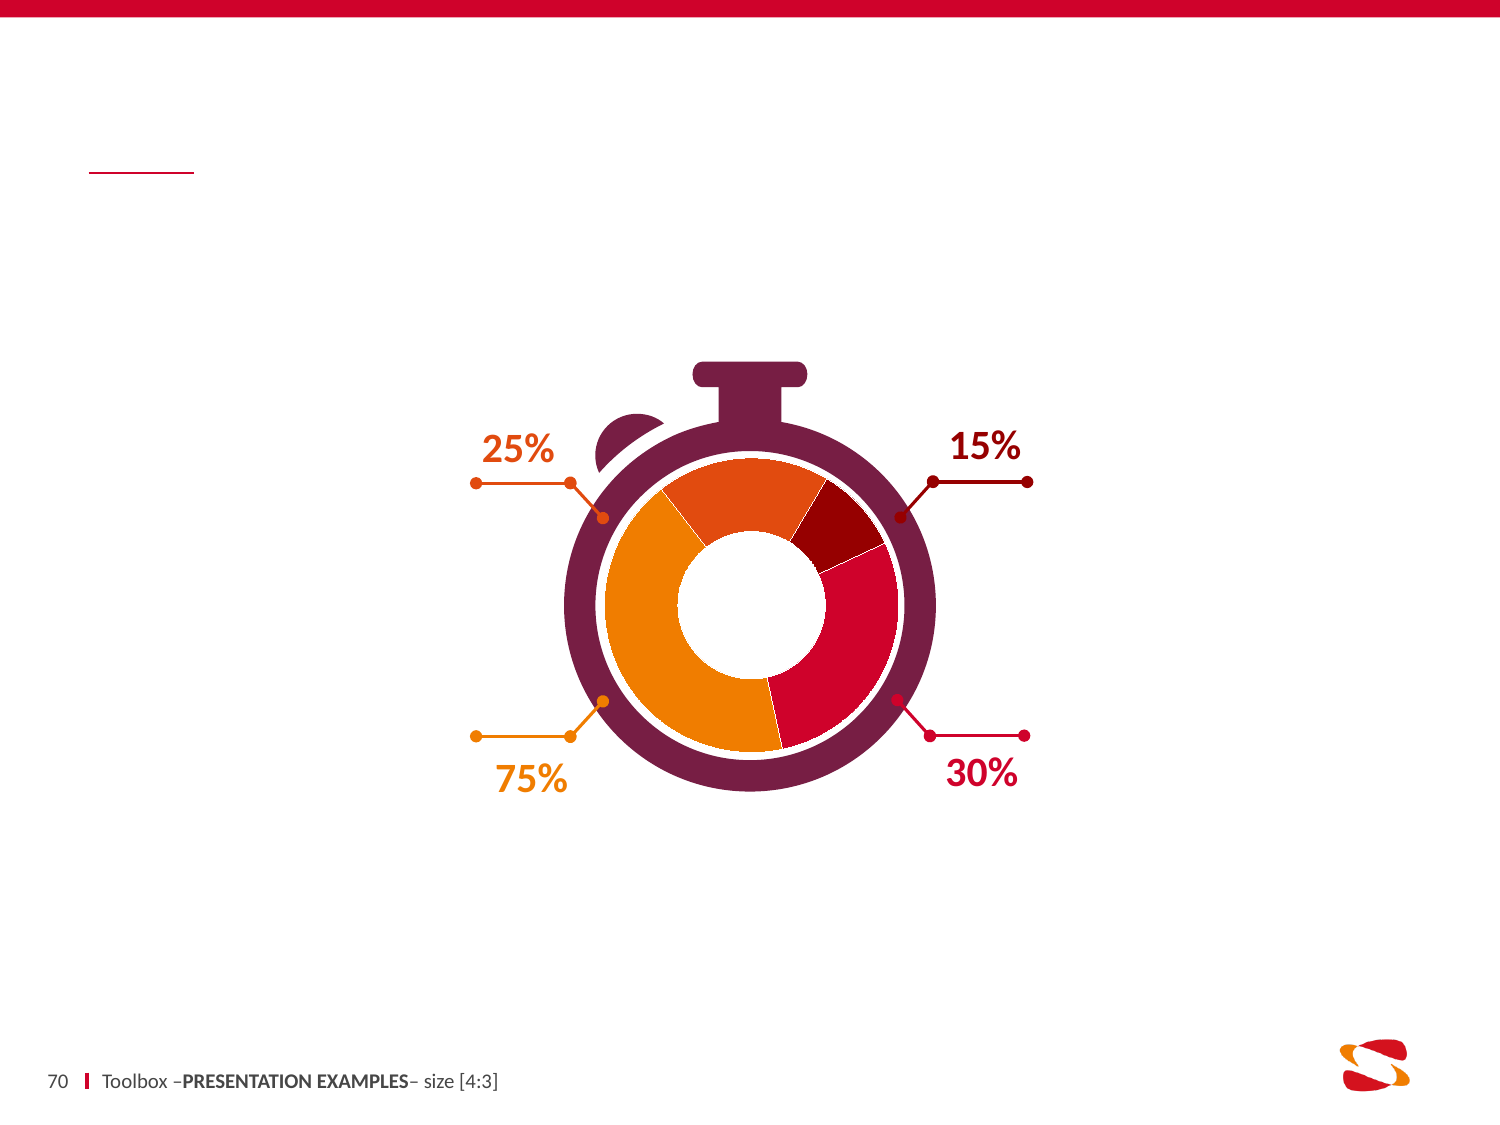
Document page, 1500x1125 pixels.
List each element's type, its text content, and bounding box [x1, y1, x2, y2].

footer Toolbox –PRESENTATION EXAMPLES– size [4:3] [87, 1066, 833, 1094]
slide_number 70 [20, 1066, 69, 1094]
picture [1328, 1031, 1421, 1099]
